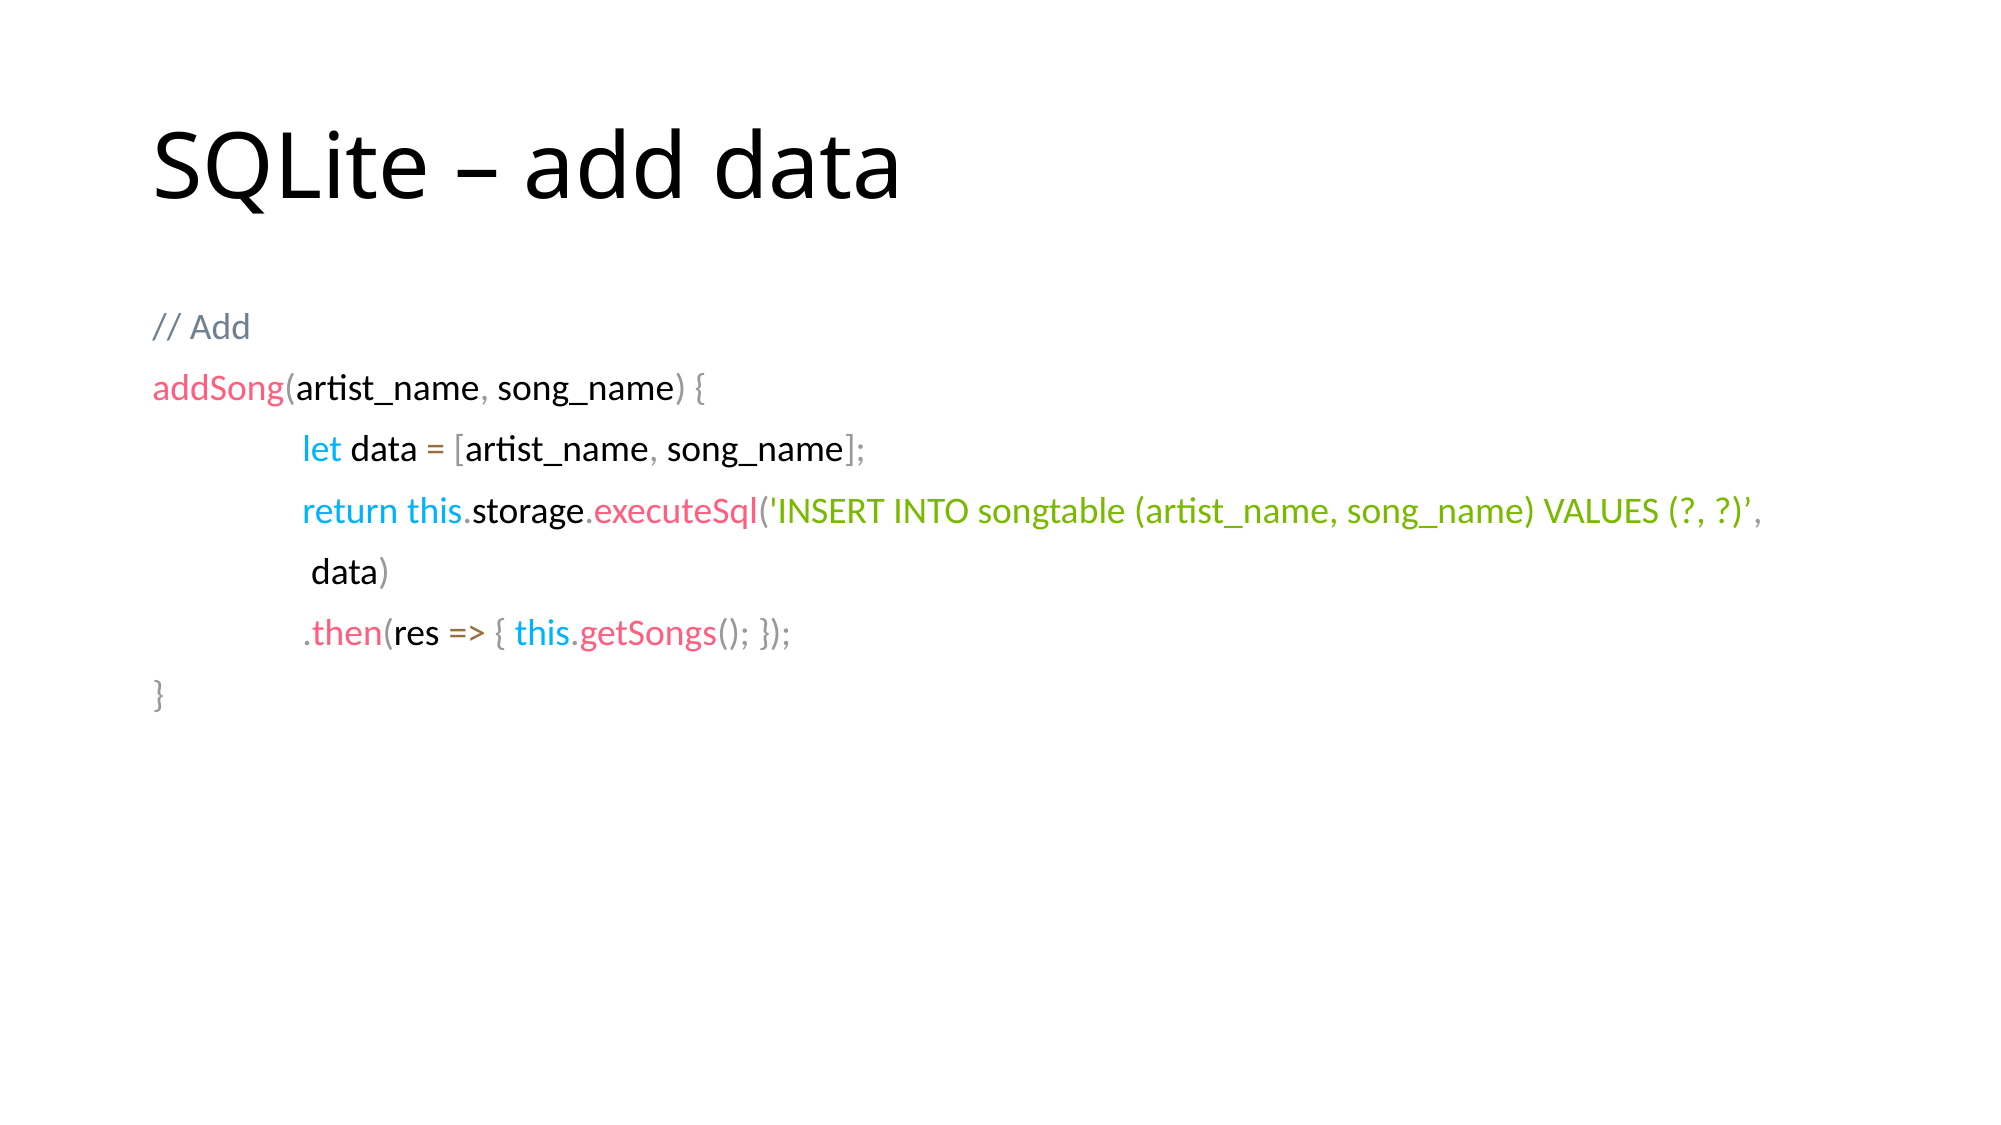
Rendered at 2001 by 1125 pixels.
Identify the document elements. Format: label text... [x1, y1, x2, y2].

title SQLite – add data [137, 59, 1863, 278]
list // Add addSong(artist_name, song_name) { let data = [artist_name, song_name]; return this.storage.executeSql('INSERT INTO songtable (artist_name, song_name) VALUES (?, ?)’, data) .then(res => { this.getSongs(); }); } [137, 299, 1863, 1014]
